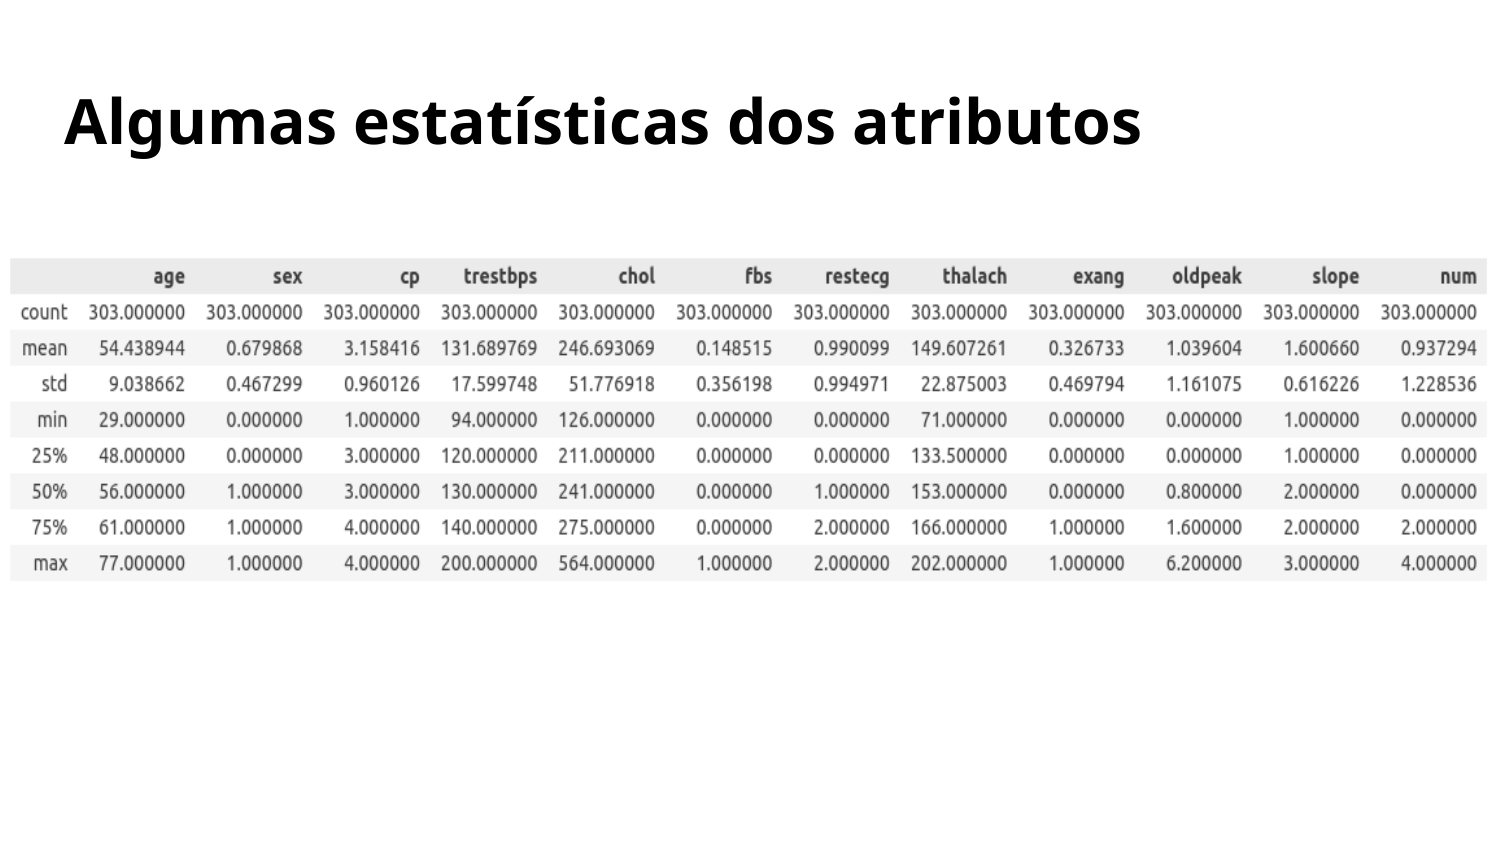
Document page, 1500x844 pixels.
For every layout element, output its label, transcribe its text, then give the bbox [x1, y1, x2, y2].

picture [0, 248, 1500, 596]
title Algumas estatísticas dos atributos [49, 67, 1448, 173]
